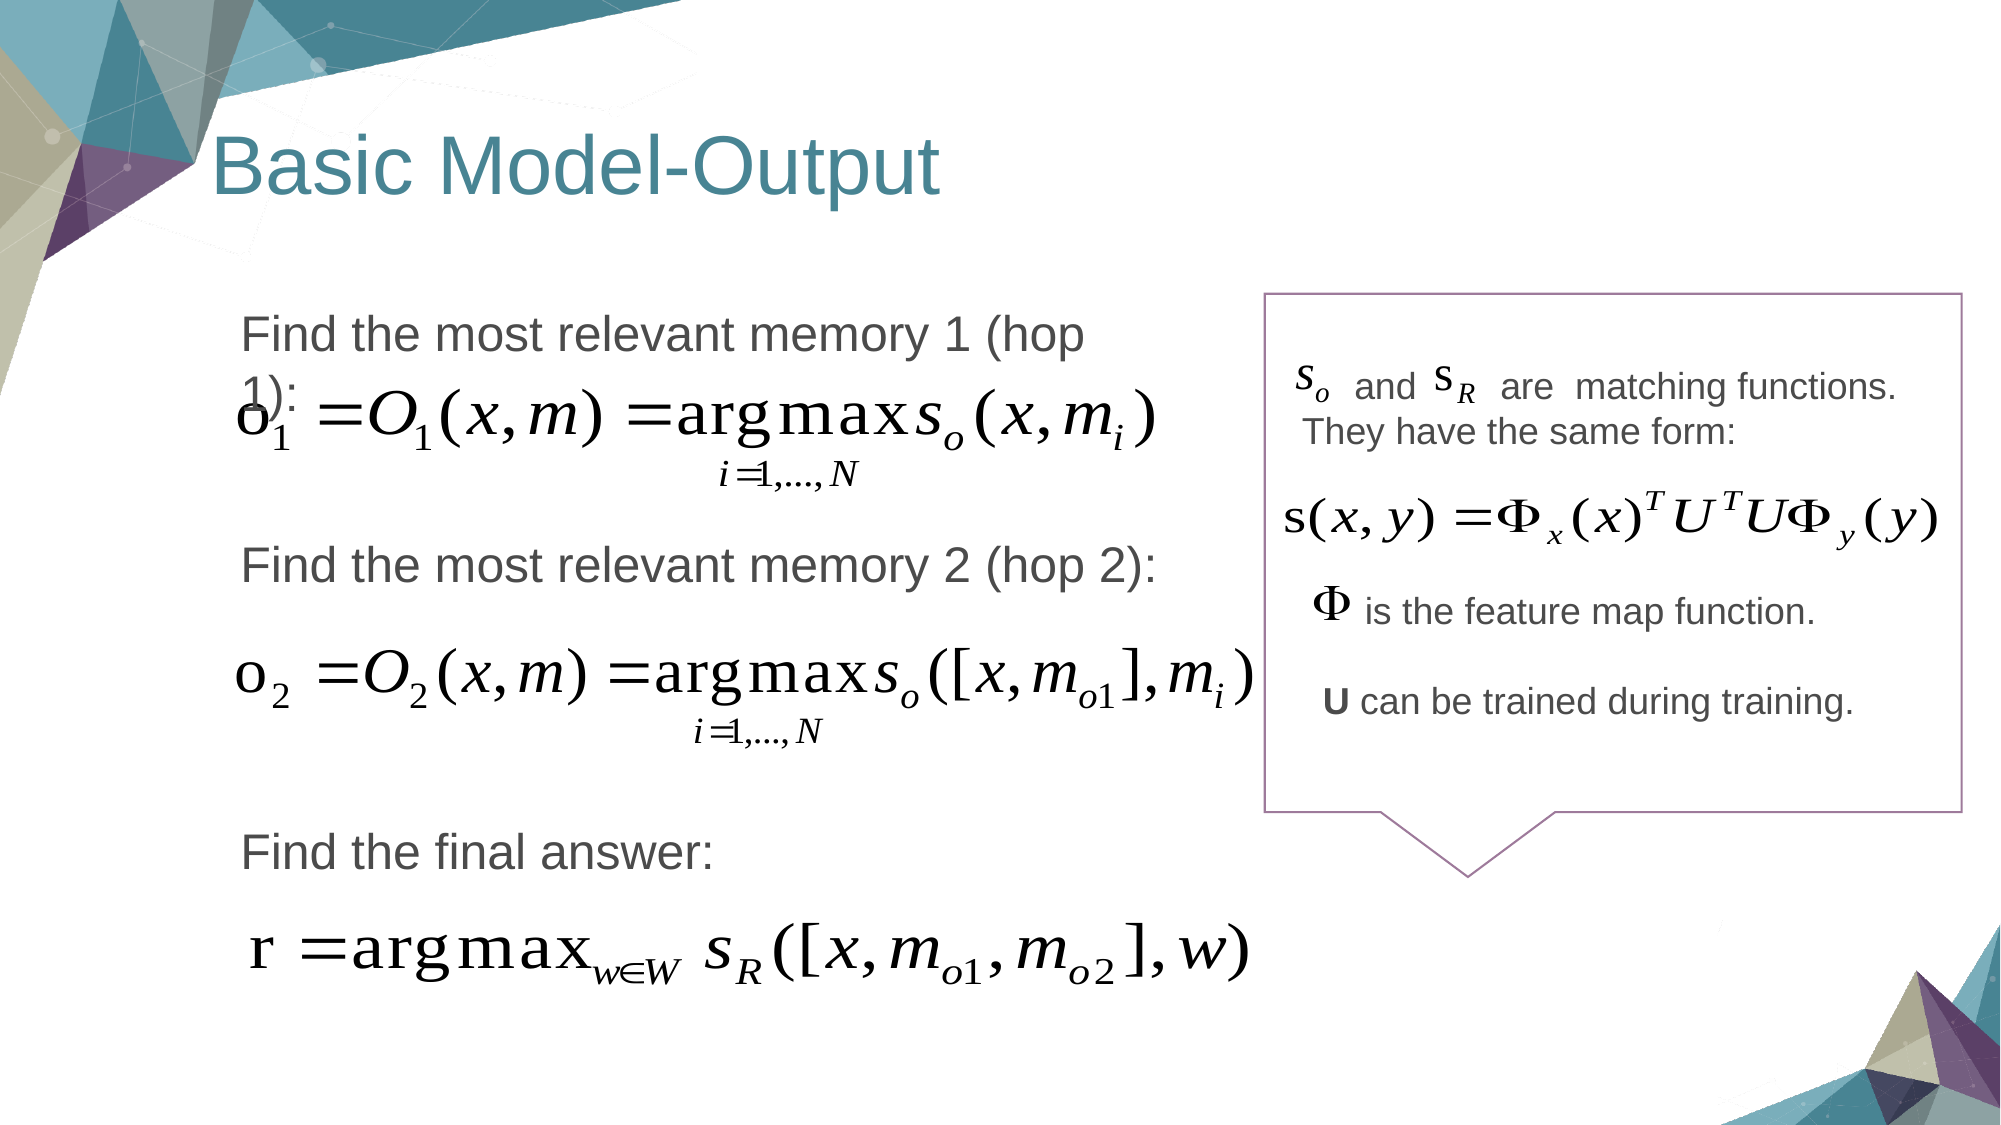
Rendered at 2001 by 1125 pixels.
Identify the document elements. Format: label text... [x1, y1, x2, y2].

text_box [225, 628, 1265, 762]
text_box Find the final answer: [225, 812, 999, 887]
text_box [1287, 340, 1338, 416]
text_box and are matching functions. They have the same form: is the feature map function. U can be trained during training. [1287, 355, 1915, 478]
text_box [238, 903, 1265, 1002]
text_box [1305, 576, 1362, 629]
text_box and are matching functions. They have the same form: is the feature map function. U can be trained during training. [1287, 562, 1915, 775]
picture [0, 0, 697, 404]
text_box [1427, 340, 1487, 412]
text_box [1275, 478, 1951, 562]
title Basic Model-Output [195, 94, 1805, 241]
text_box Find the most relevant memory 1 (hop 1): [225, 293, 1169, 368]
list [225, 368, 1169, 506]
text_box [1263, 292, 1963, 879]
text_box Find the most relevant memory 2 (hop 2): [225, 524, 1194, 600]
picture [1717, 920, 2001, 1125]
